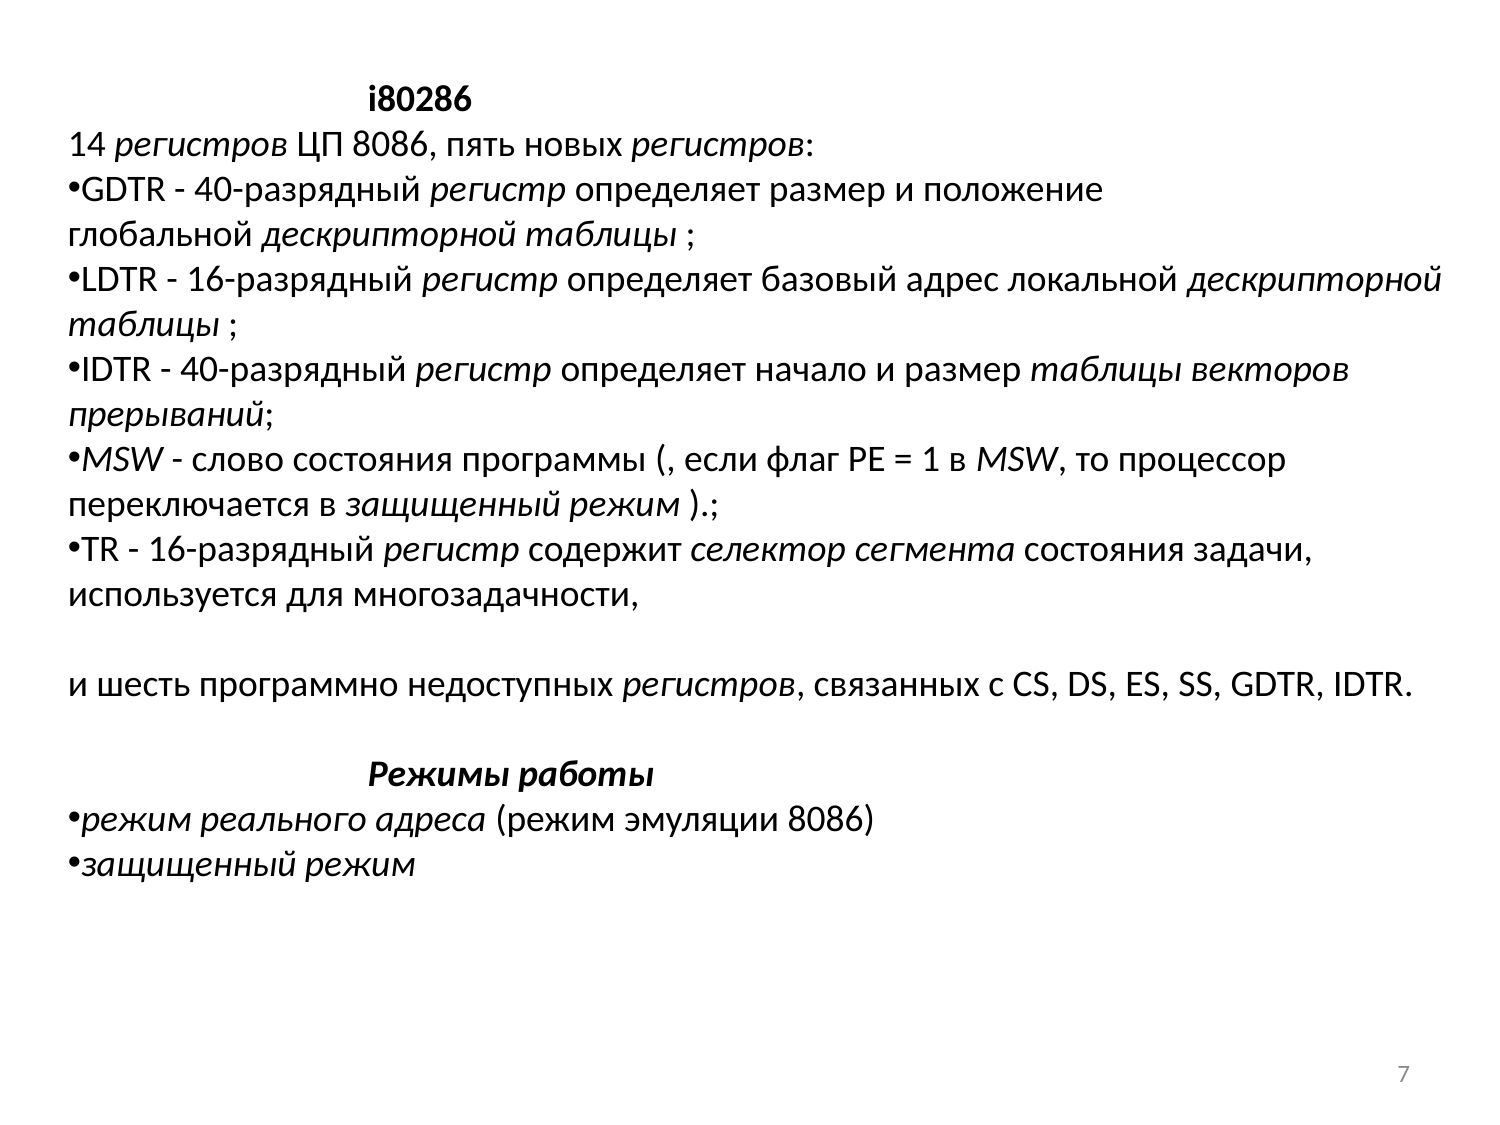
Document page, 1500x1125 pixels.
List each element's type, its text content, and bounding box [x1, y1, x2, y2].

slide_number 7 [1074, 1042, 1425, 1103]
text_box i80286 14 регистров ЦП 8086, пять новых регистров: GDTR - 40-разрядный регистр определяет размер и положение глобальной дескрипторной таблицы ; LDTR - 16-разрядный регистр определяет базовый адрес локальной дескрипторной таблицы ; IDTR - 40-разрядный регистр определяет начало и размер таблицы векторов прерываний; MSW - слово состояния программы (, если флаг PE = 1 в MSW, то процессор переключается в защищенный режим ).; TR - 16-разрядный регистр содержит селектор сегмента состояния задачи, используется для многозадачности, и шесть программно недоступных регистров, связанных с CS, DS, ES, SS, GDTR, IDTR. Режимы работы режим реального адреса (режим эмуляции 8086) защищенный режим [53, 66, 1471, 937]
